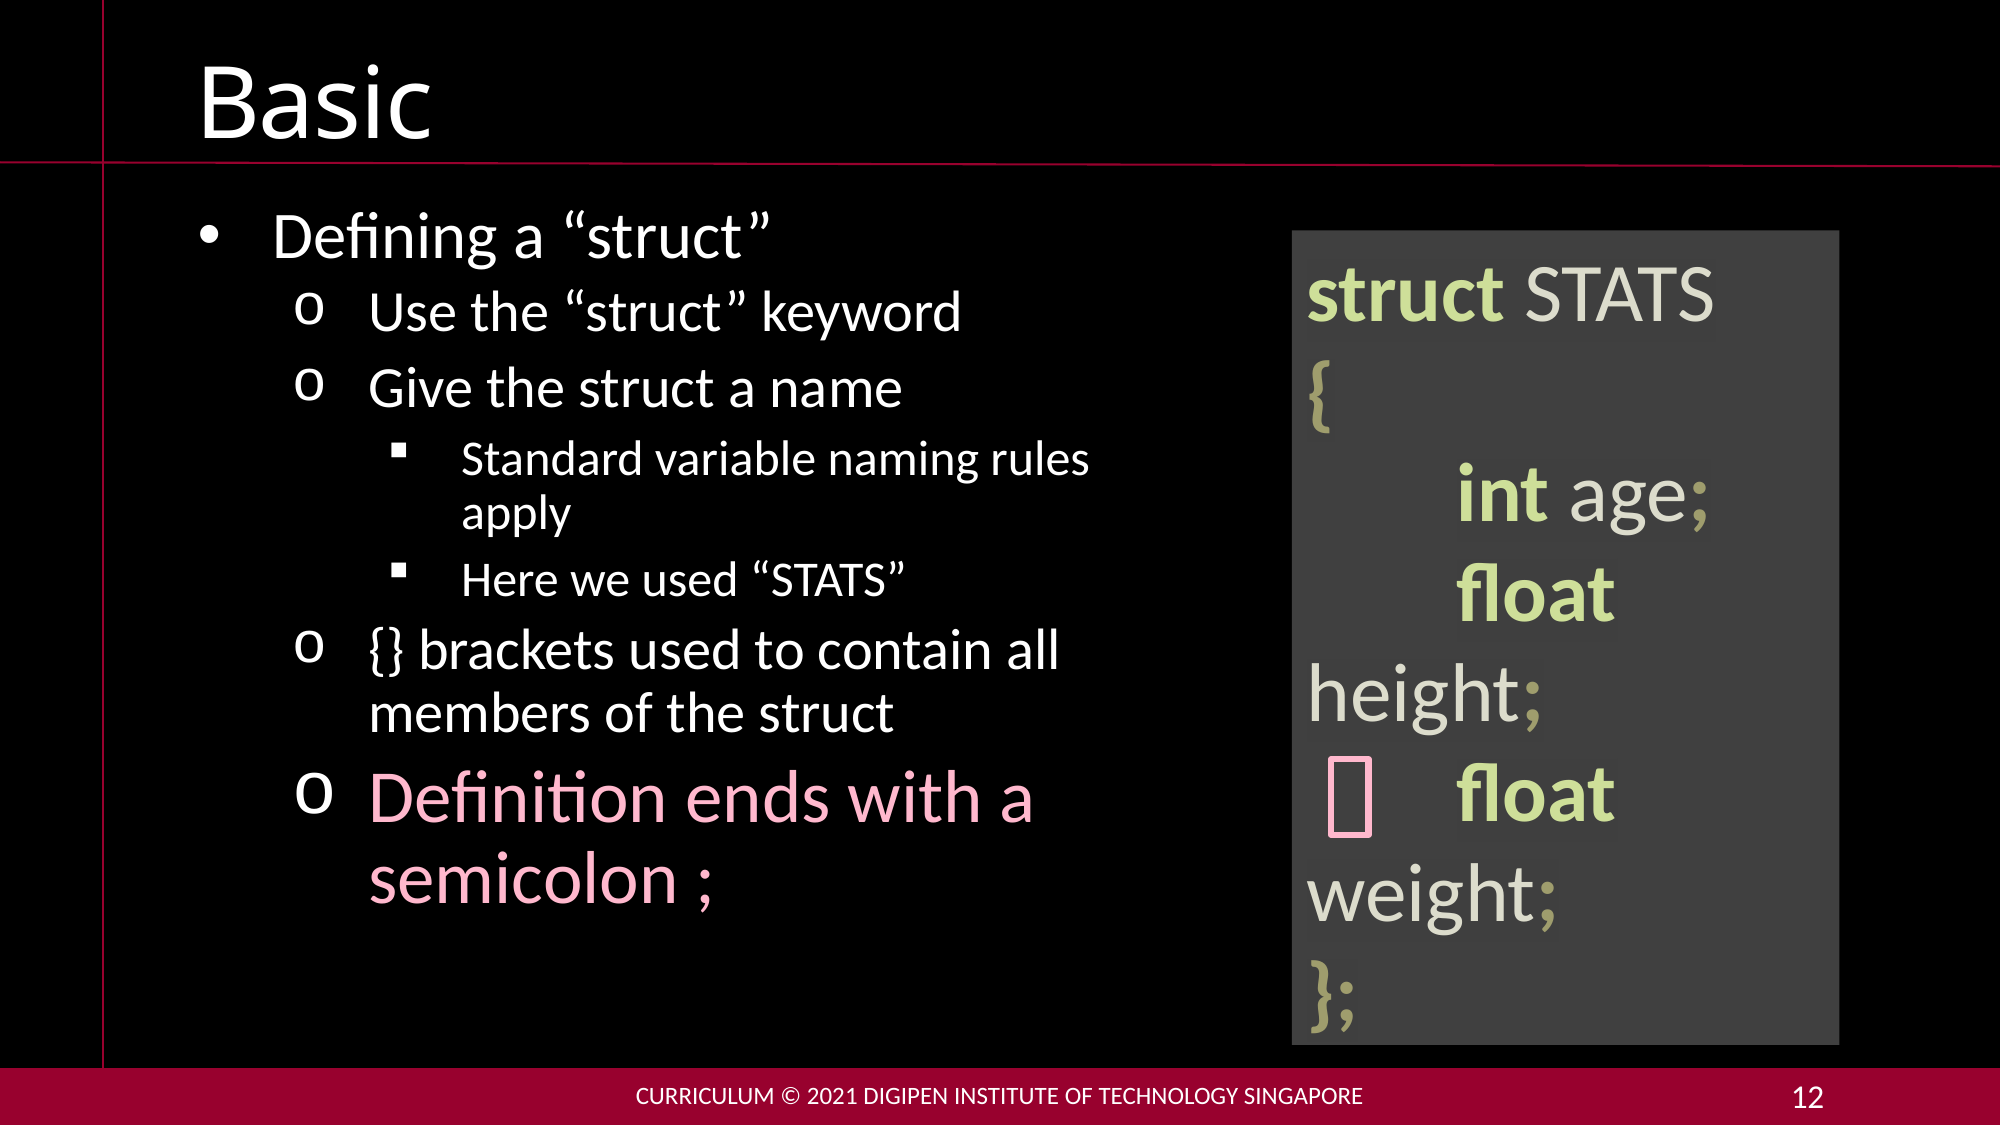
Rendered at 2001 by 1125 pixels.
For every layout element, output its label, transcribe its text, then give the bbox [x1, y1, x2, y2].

footer Curriculum © 2021 DigiPen Institute of Technology singapore [604, 1064, 1396, 1125]
text_box struct STATS { int age; float height; float weight; }; [1291, 230, 1840, 1045]
text_box [1330, 758, 1370, 836]
list Defining a “struct” Use the “struct” keyword Give the struct a name Standard variable naming rules apply Here we used “STATS” {} brackets used to contain all members of the struct Definition ends with a semicolon ; [180, 193, 1129, 1040]
slide_number 12 [1624, 1064, 1840, 1125]
title Basic [180, 24, 1830, 167]
